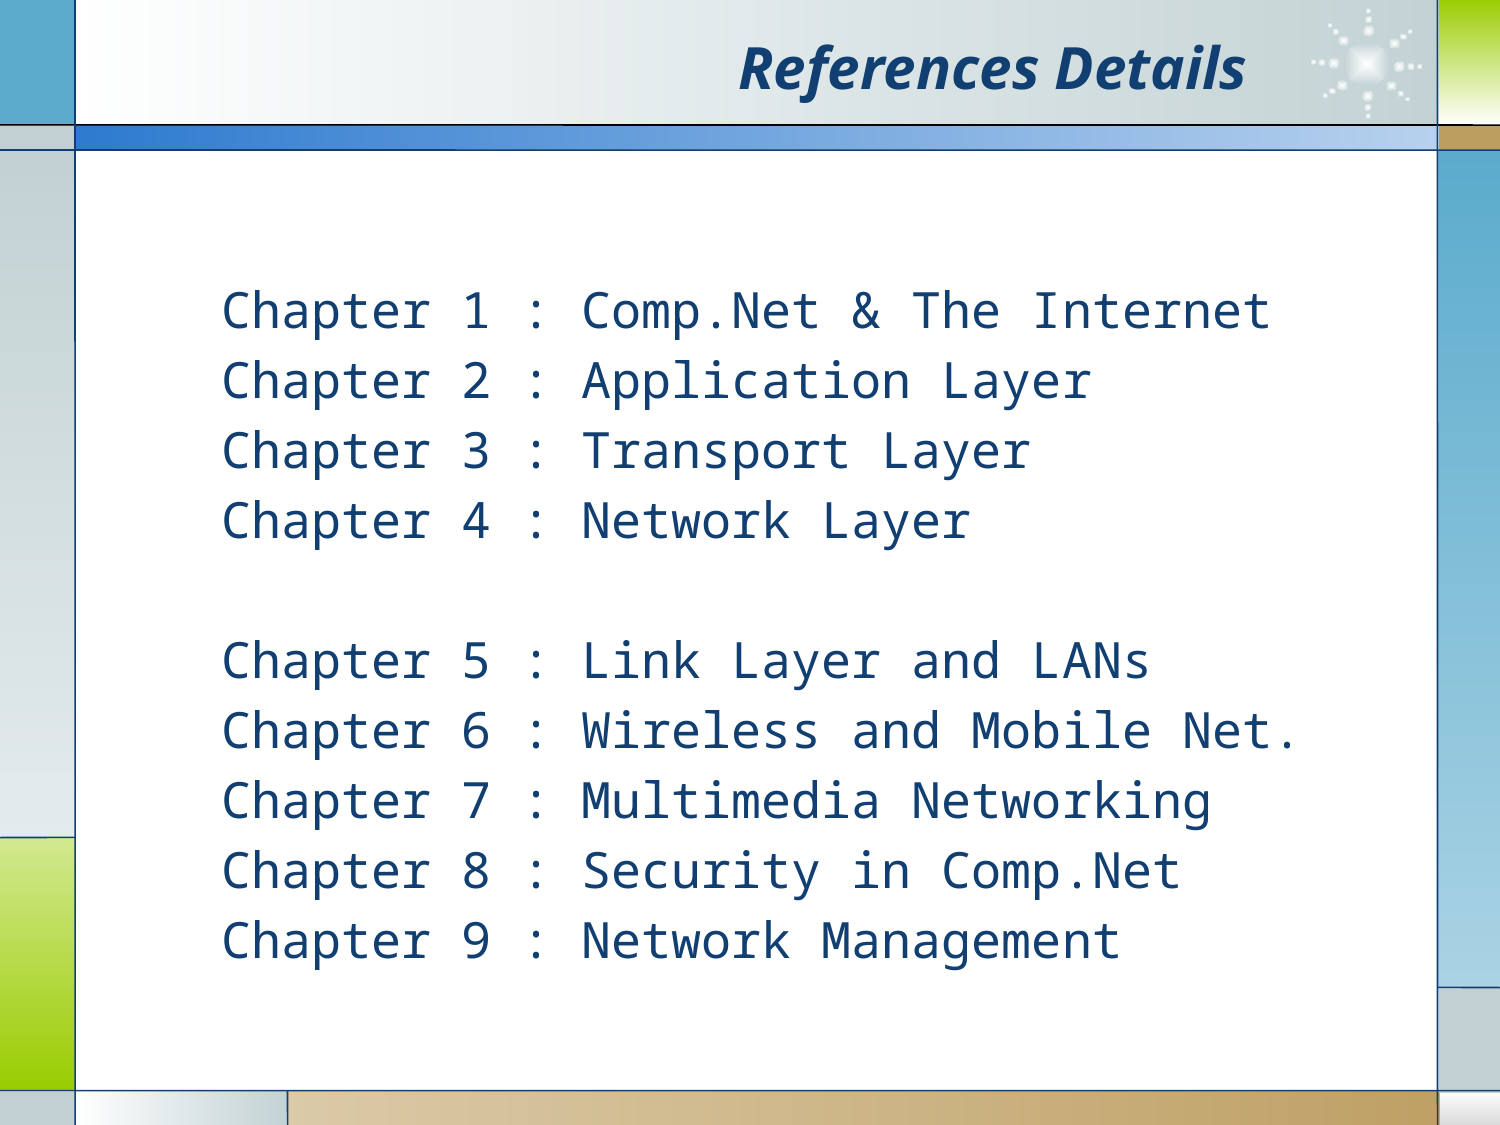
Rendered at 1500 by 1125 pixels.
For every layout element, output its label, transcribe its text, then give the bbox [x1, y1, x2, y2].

title References Details [162, 19, 1263, 113]
list Chapter 1 : Comp.Net & The Internet Chapter 2 : Application Layer Chapter 3 : Transport Layer Chapter 4 : Network Layer Chapter 5 : Link Layer and LANs Chapter 6 : Wireless and Mobile Net. Chapter 7 : Multimedia Networking Chapter 8 : Security in Comp.Net Chapter 9 : Network Management [206, 201, 1417, 1010]
